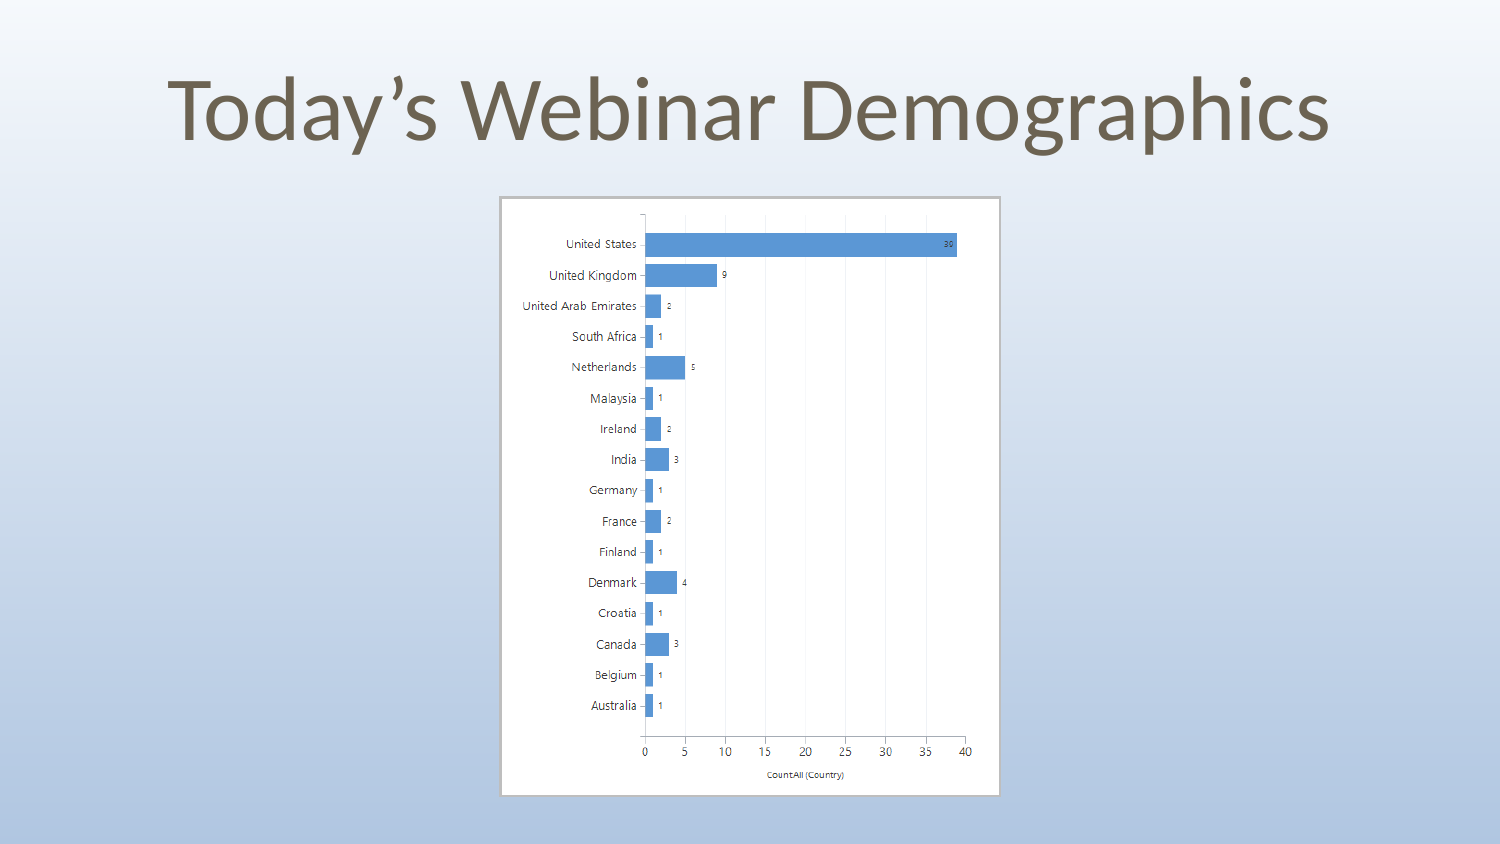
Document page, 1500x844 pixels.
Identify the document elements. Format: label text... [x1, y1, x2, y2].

picture [499, 196, 1001, 798]
title Today’s Webinar Demographics [75, 33, 1425, 175]
